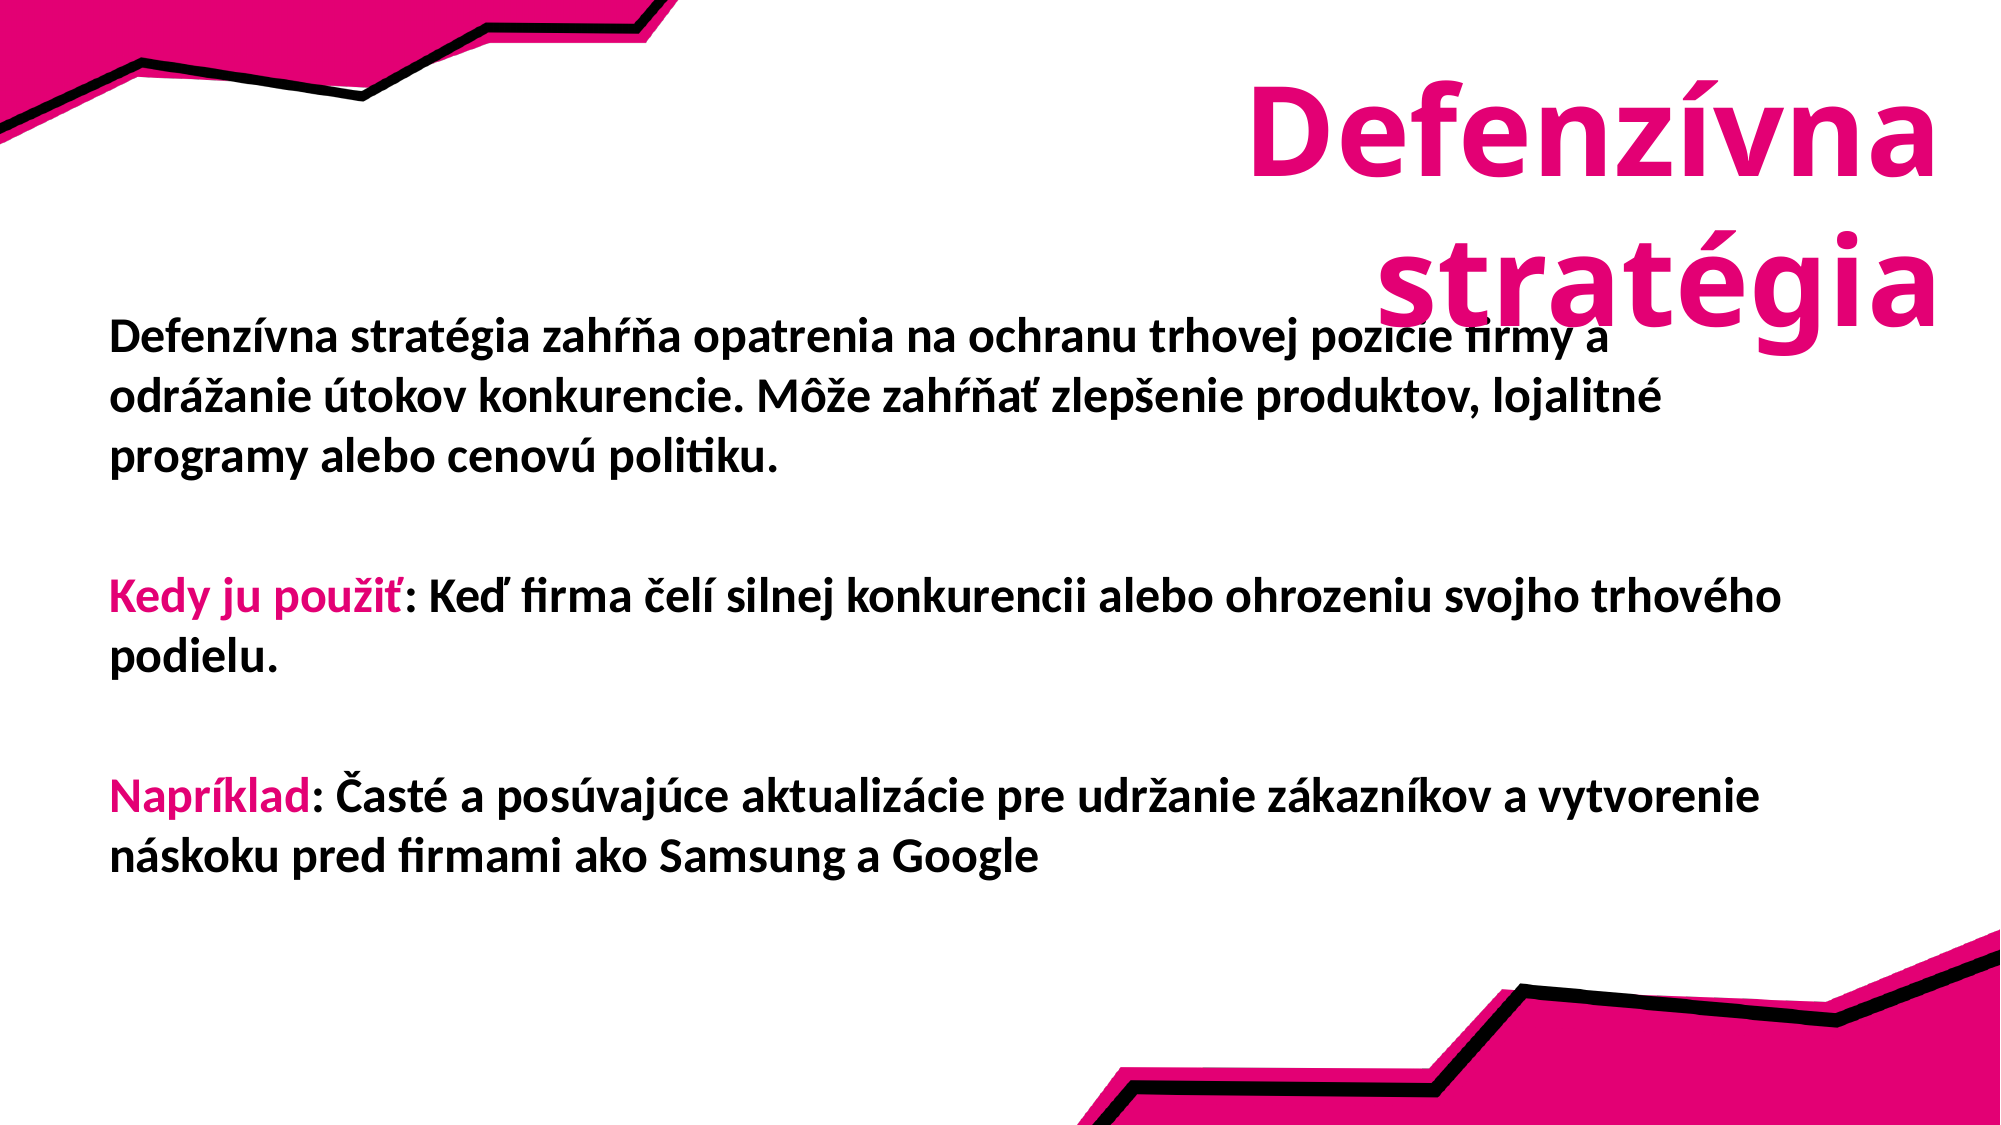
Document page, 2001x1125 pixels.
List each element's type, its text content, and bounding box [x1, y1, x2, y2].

picture [0, 0, 793, 154]
text_box Defenzívna stratégia [737, 43, 1958, 359]
text_box Defenzívna stratégia zahŕňa opatrenia na ochranu trhovej pozície firmy a odrážanie útokov konkurencie. Môže zahŕňať zlepšenie produktov, lojalitné programy alebo cenovú politiku. Kedy ju použiť: Keď firma čelí silnej konkurencii alebo ohrozeniu svojho trhového podielu. Napríklad: Časté a posúvajúce aktualizácie pre udržanie zákazníkov a vytvorenie náskoku pred firmami ako Samsung a Google [94, 295, 1816, 890]
picture [911, 904, 2000, 1125]
